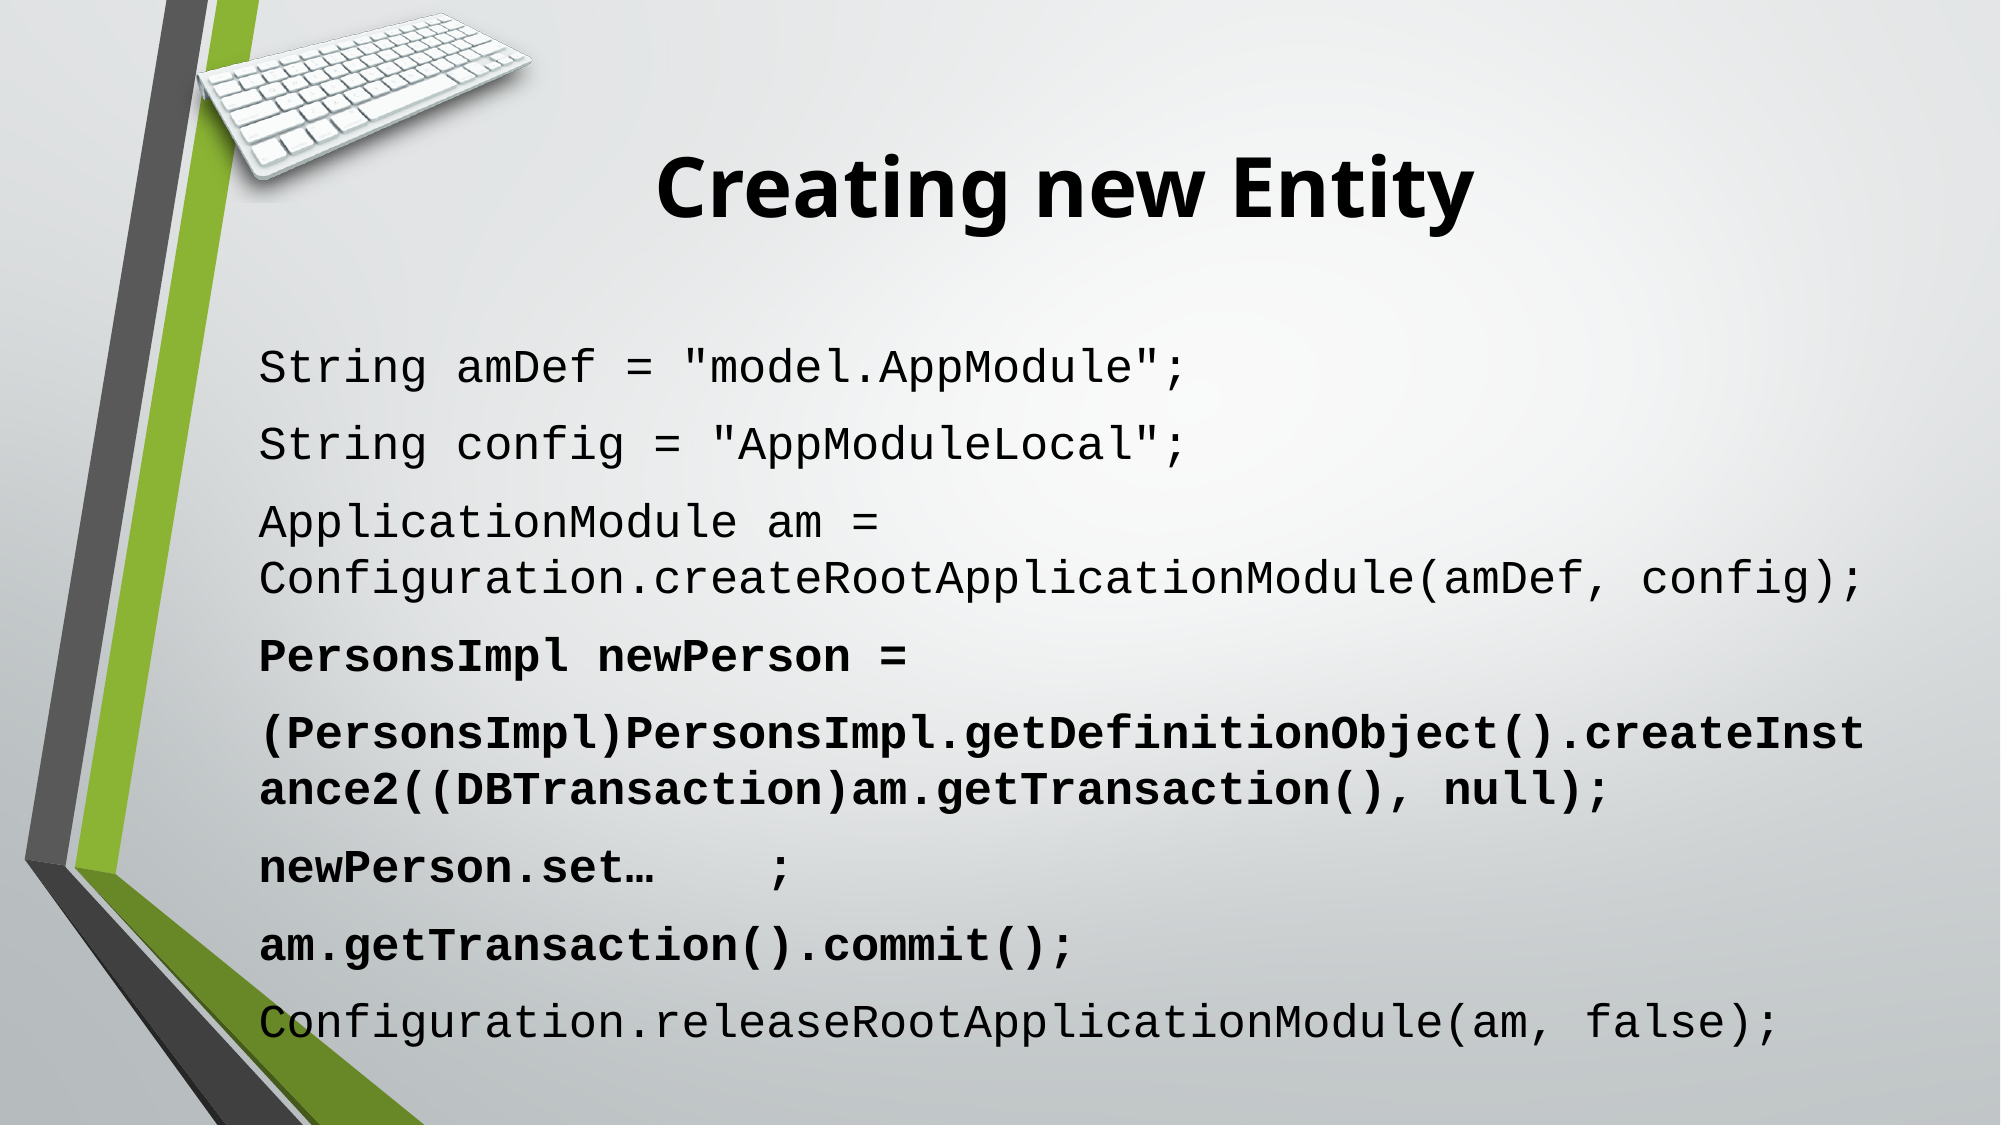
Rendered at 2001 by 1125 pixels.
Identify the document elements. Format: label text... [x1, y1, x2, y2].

list String amDef = "model.AppModule"; String config = "AppModuleLocal"; ApplicationModule am = Configuration.createRootApplicationModule(amDef, config); PersonsImpl newPerson = (PersonsImpl)PersonsImpl.getDefinitionObject().createInstance2((DBTransaction)am.getTransaction(), null); newPerson.set… ; am.getTransaction().commit(); Configuration.releaseRootApplicationModule(am, false); [243, 315, 1887, 1067]
title Creating new Entity [243, 112, 1887, 256]
picture [175, 0, 549, 203]
